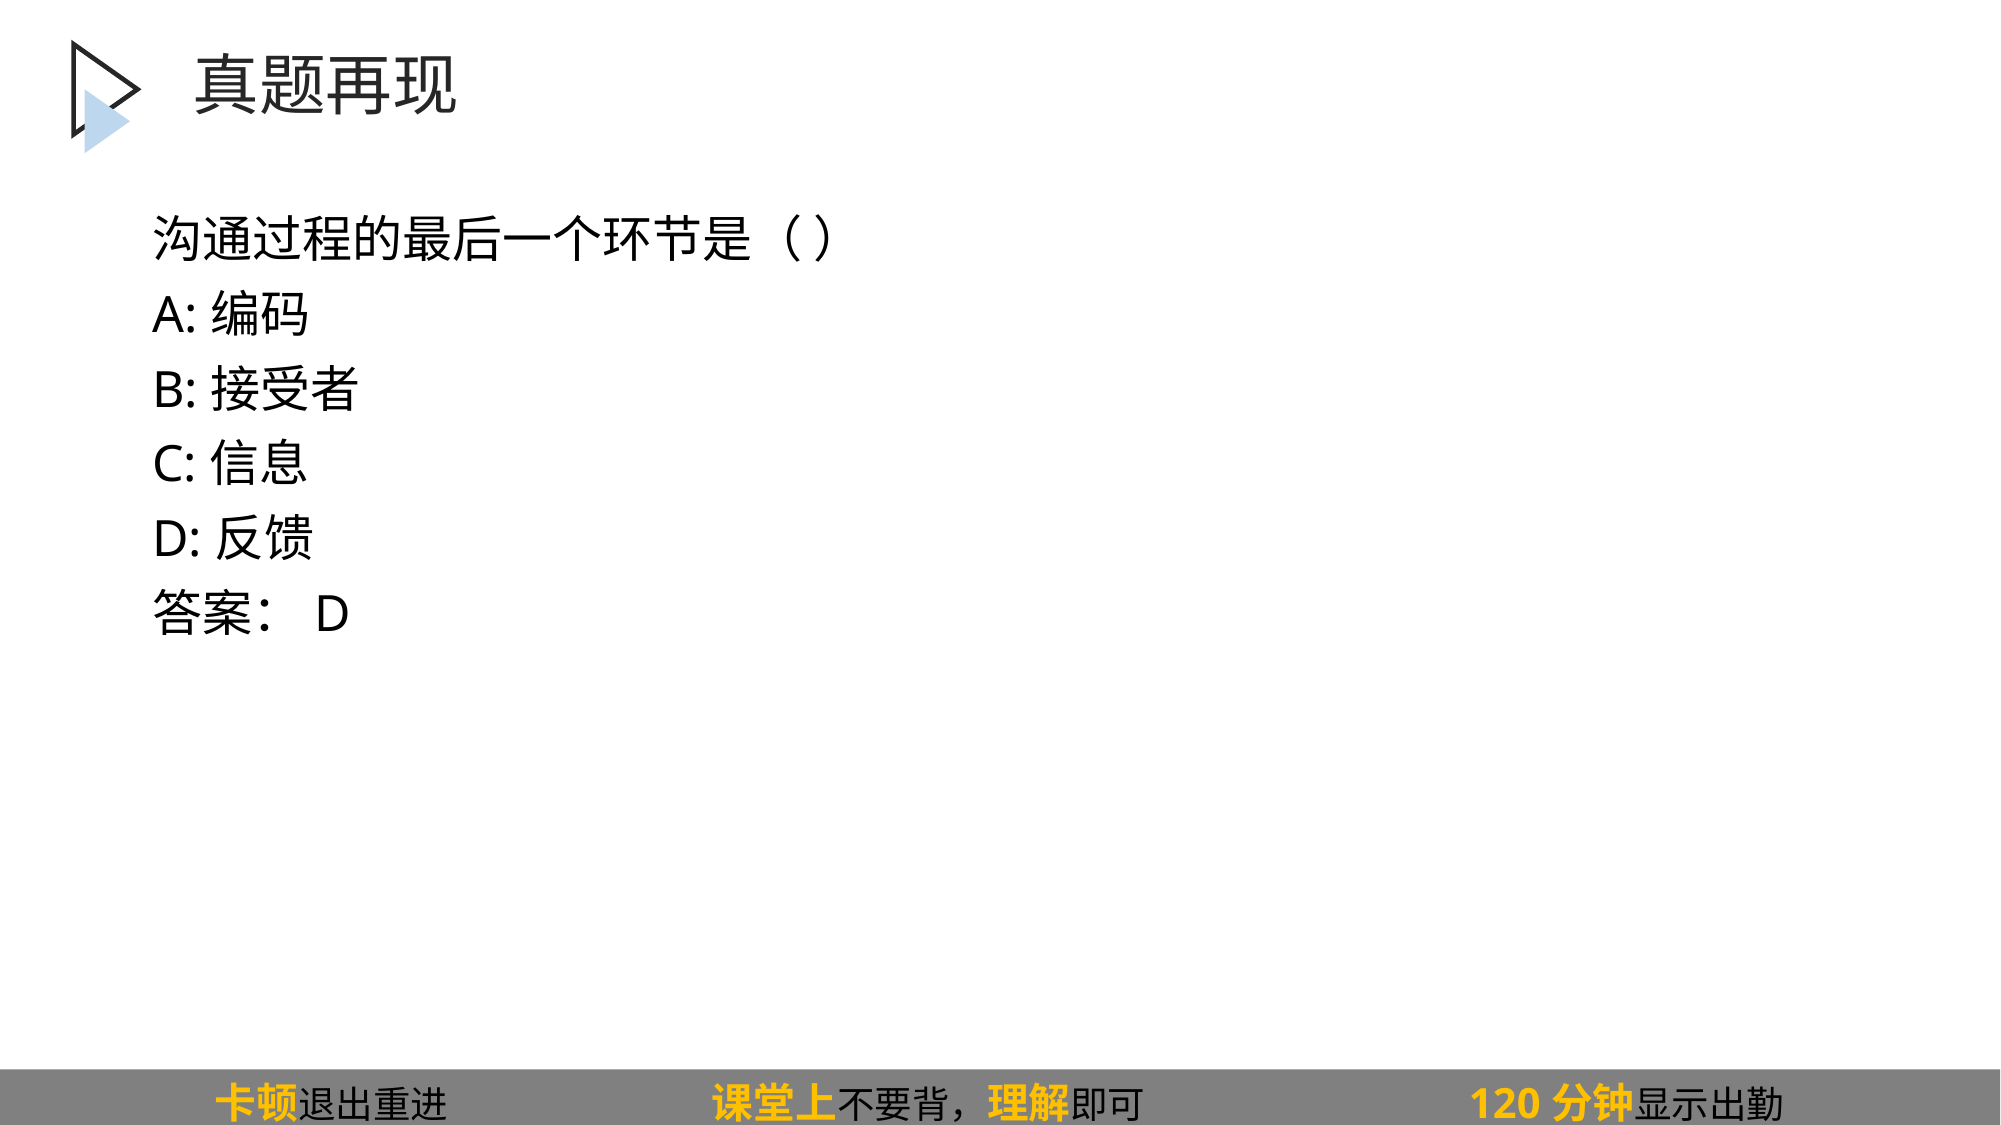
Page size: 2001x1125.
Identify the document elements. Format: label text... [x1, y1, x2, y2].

list 沟通过程的最后一个环节是（ ） A:编码 B:接受者 C:信息 D:反馈 答案：D [137, 206, 1782, 1014]
list 真题再现 [177, 44, 1322, 178]
